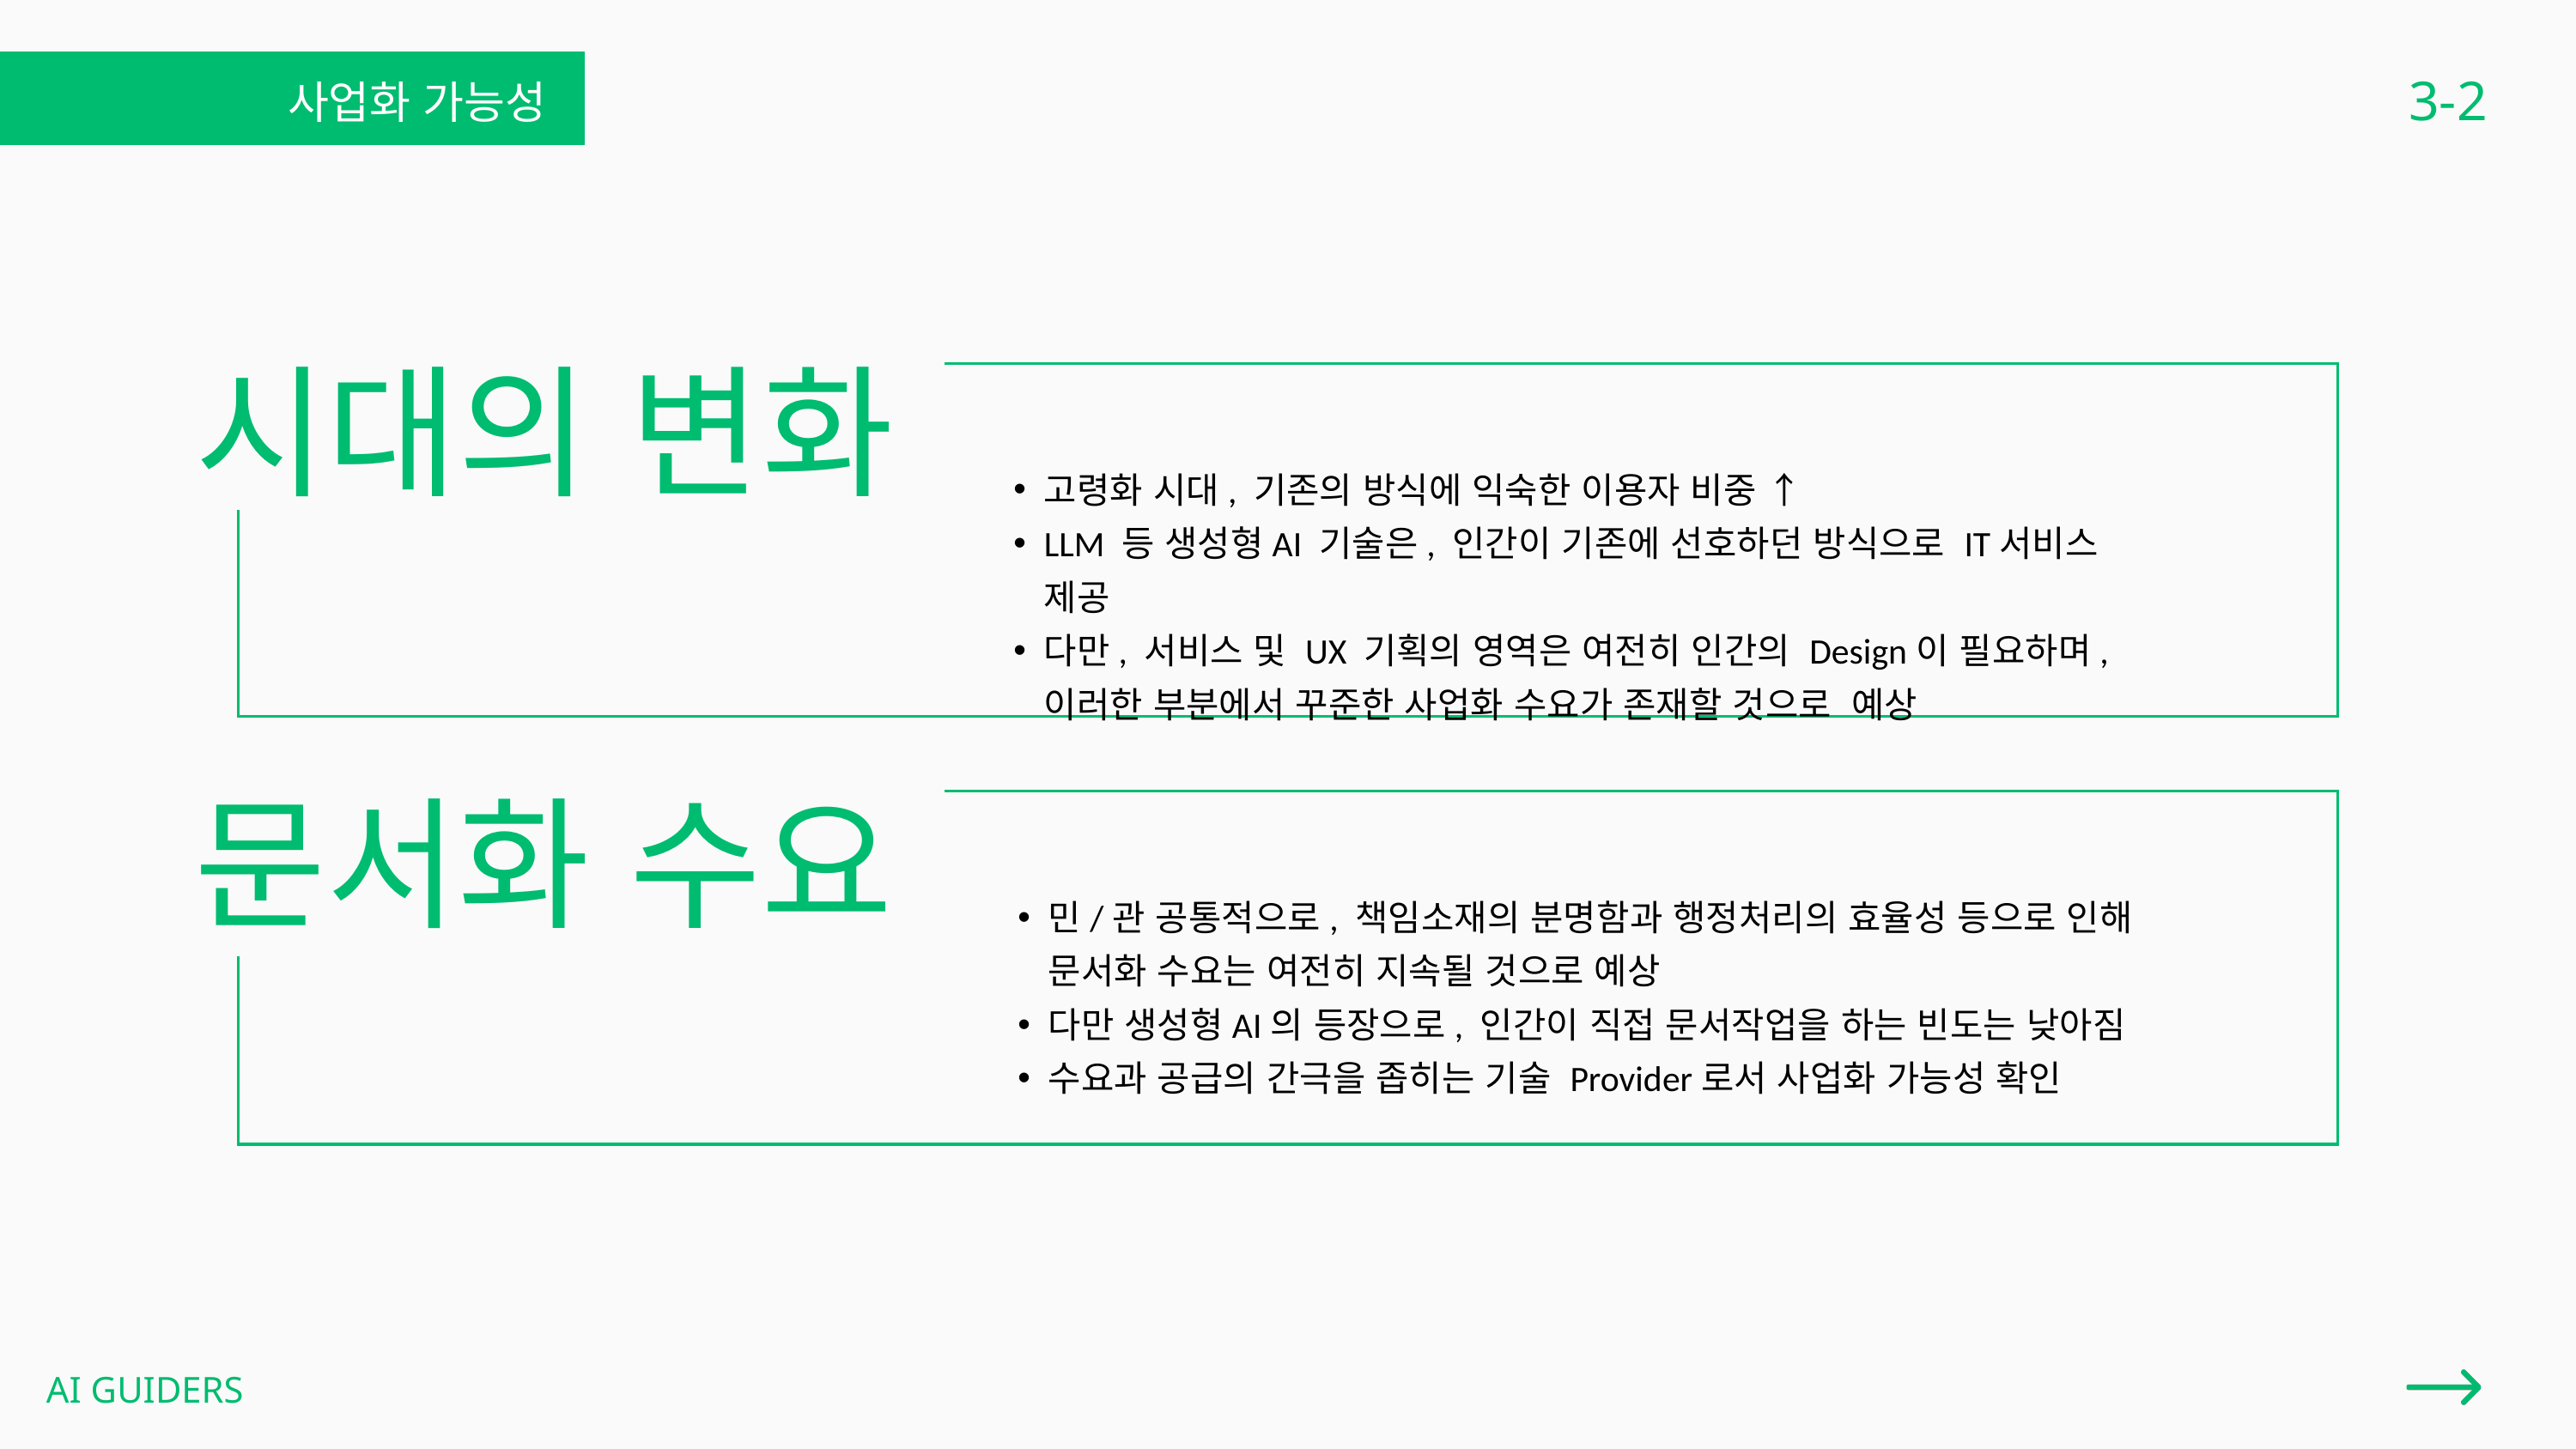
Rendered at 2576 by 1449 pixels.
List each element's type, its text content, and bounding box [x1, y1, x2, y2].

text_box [237, 790, 2338, 1145]
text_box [237, 362, 2338, 718]
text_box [143, 745, 945, 957]
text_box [144, 311, 945, 510]
text_box [2406, 1369, 2482, 1405]
text_box AI GUIDERS [15, 1360, 276, 1411]
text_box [0, 51, 586, 145]
text_box 3-2 [2406, 56, 2490, 132]
